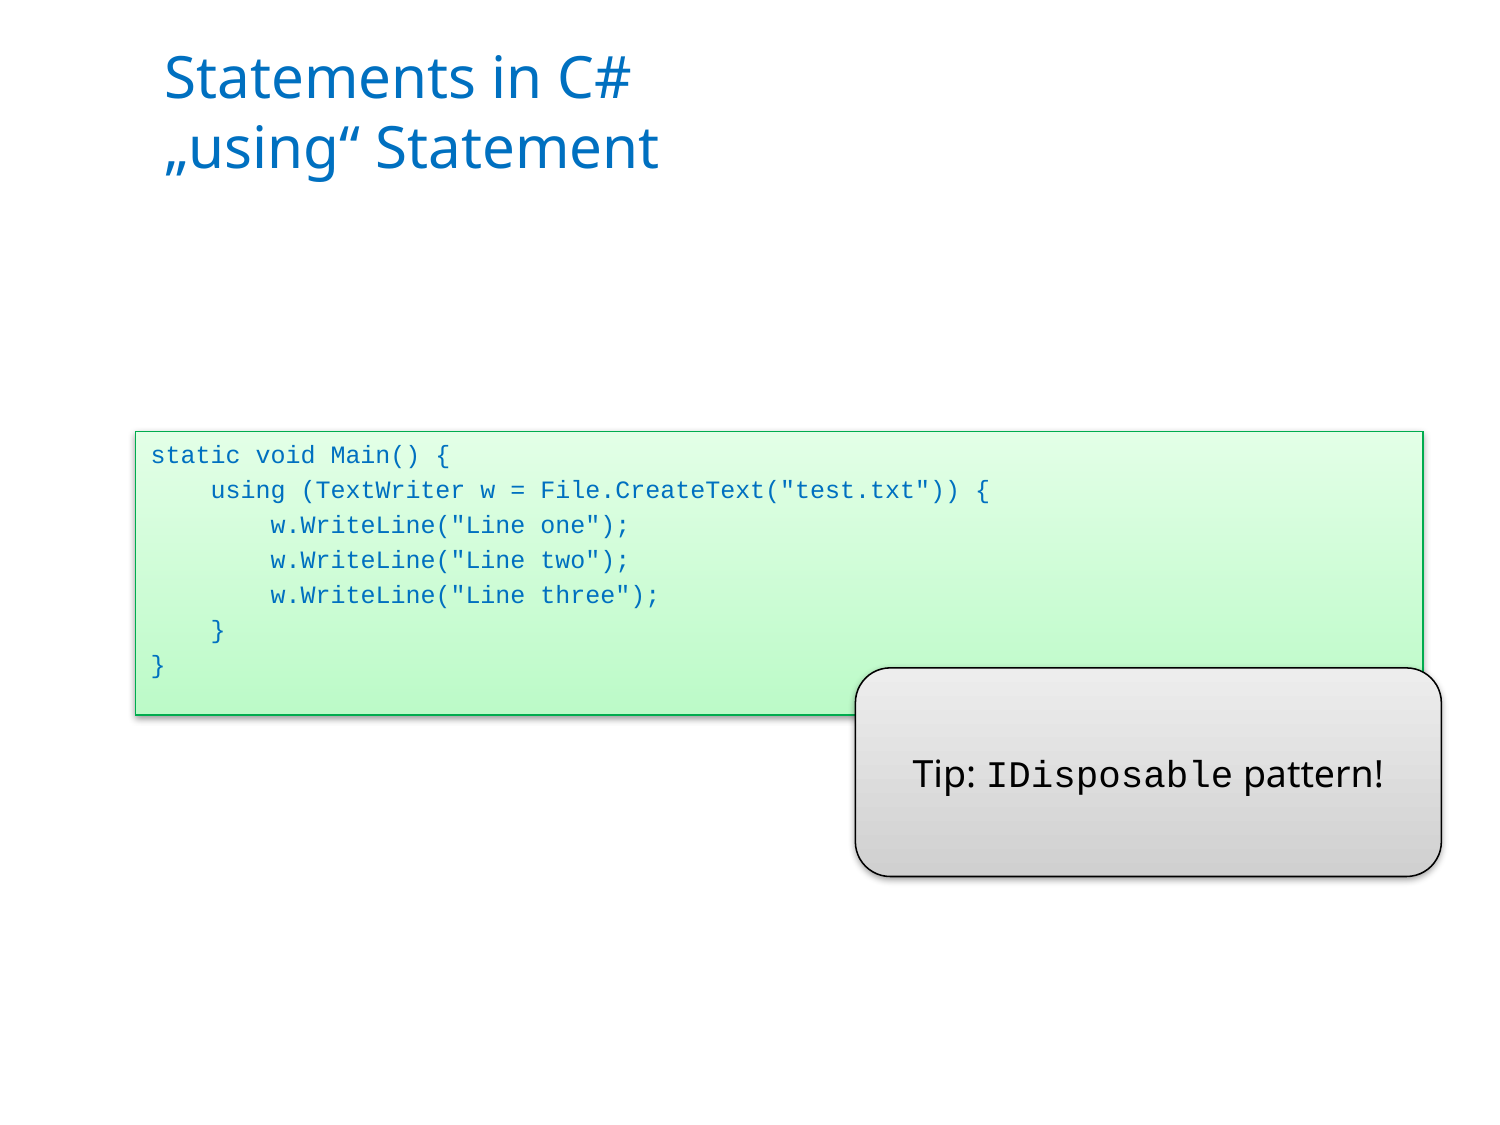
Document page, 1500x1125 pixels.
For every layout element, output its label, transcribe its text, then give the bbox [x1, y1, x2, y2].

list static void Main() { using (TextWriter w = File.CreateText("test.txt")) { w.WriteLine("Line one"); w.WriteLine("Line two"); w.WriteLine("Line three"); } } [135, 431, 1424, 715]
title Statements in C# „using“ Statement [150, 24, 1463, 197]
text_box Tip: IDisposable pattern! [854, 667, 1443, 878]
